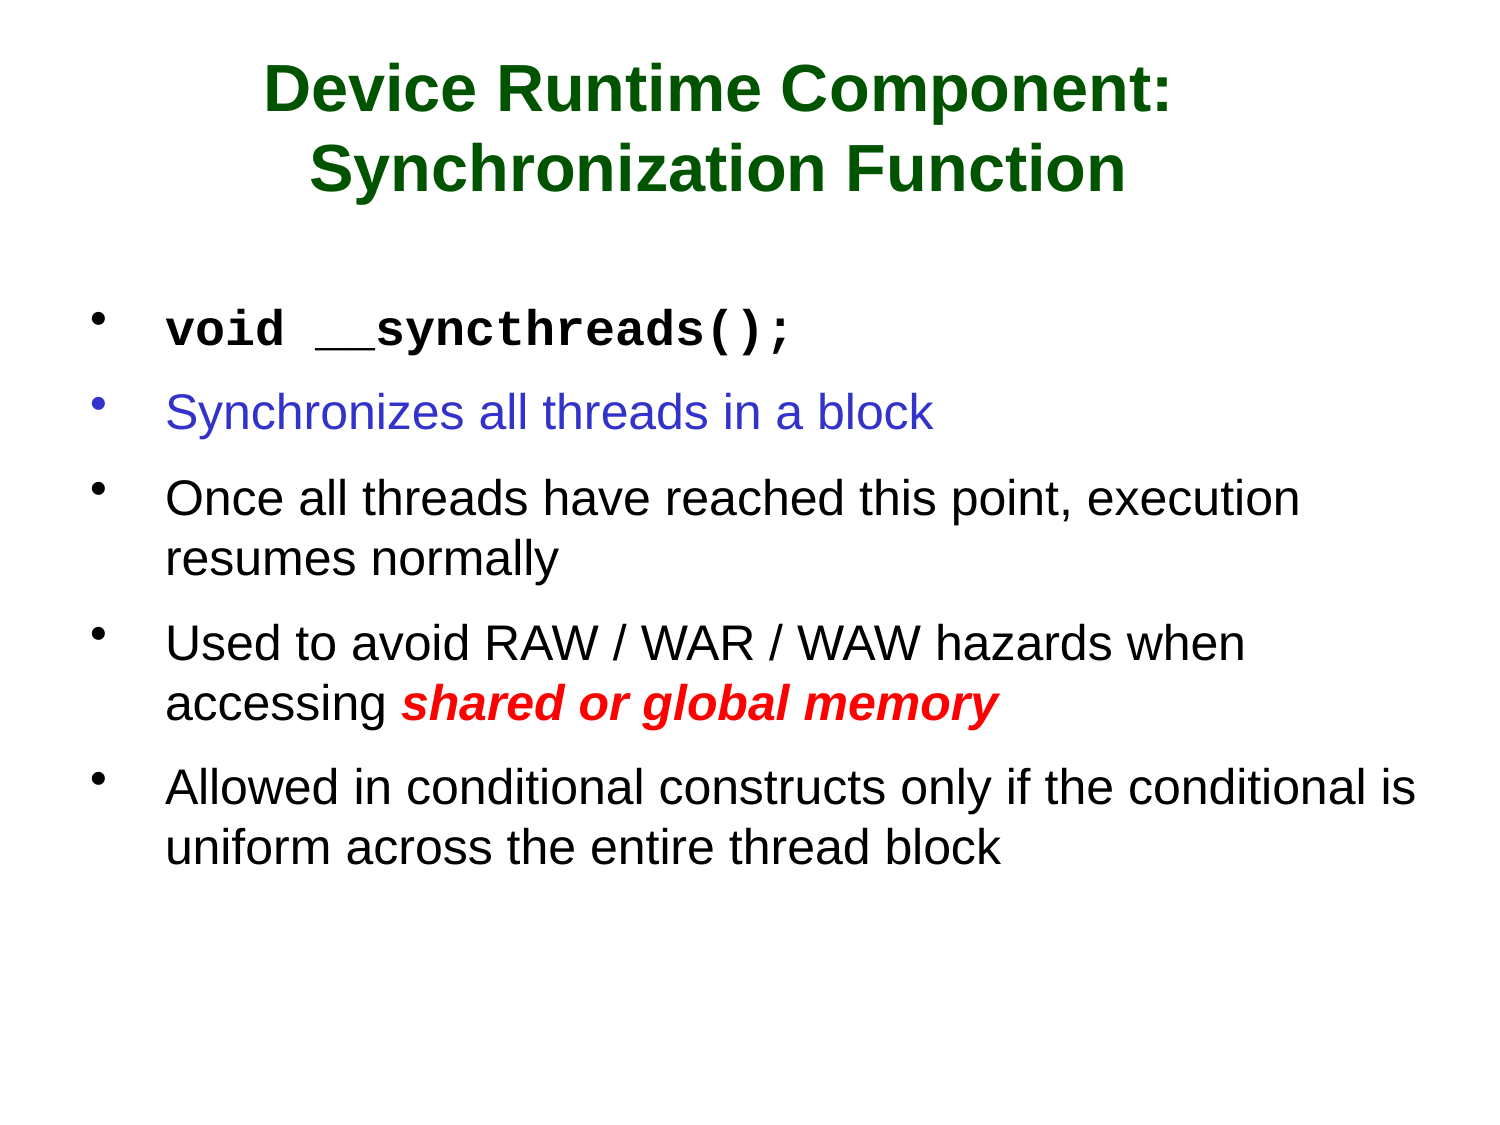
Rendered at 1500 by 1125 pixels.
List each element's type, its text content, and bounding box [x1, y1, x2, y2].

list void __syncthreads(); Synchronizes all threads in a block Once all threads have reached this point, execution resumes normally Used to avoid RAW / WAR / WAW hazards when accessing shared or global memory Allowed in conditional constructs only if the conditional is uniform across the entire thread block [74, 287, 1438, 1038]
title Device Runtime Component: Synchronization Function [112, 37, 1326, 213]
